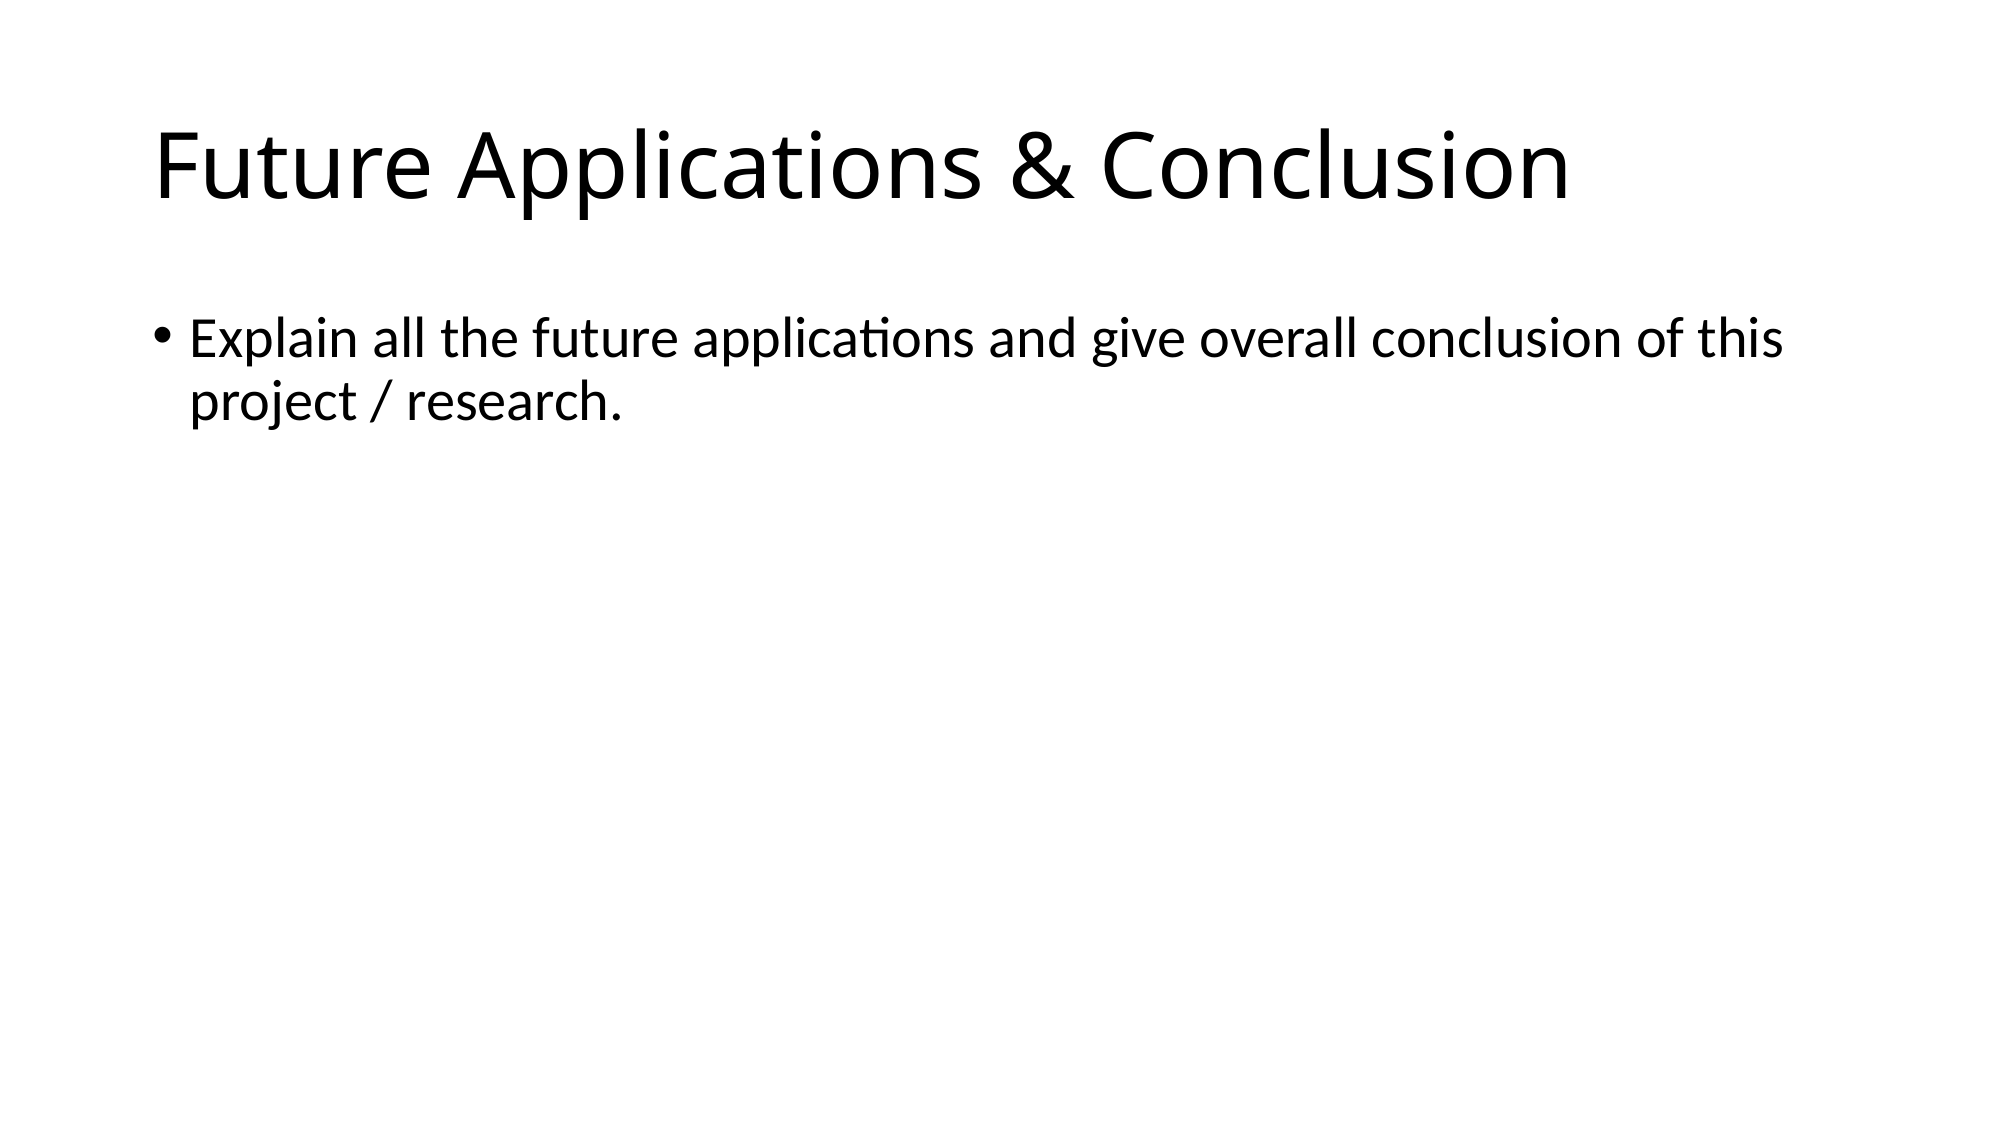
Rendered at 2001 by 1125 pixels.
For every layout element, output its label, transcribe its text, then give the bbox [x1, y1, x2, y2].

title Future Applications & Conclusion [137, 59, 1863, 278]
list Explain all the future applications and give overall conclusion of this project / research. [137, 299, 1863, 1014]
